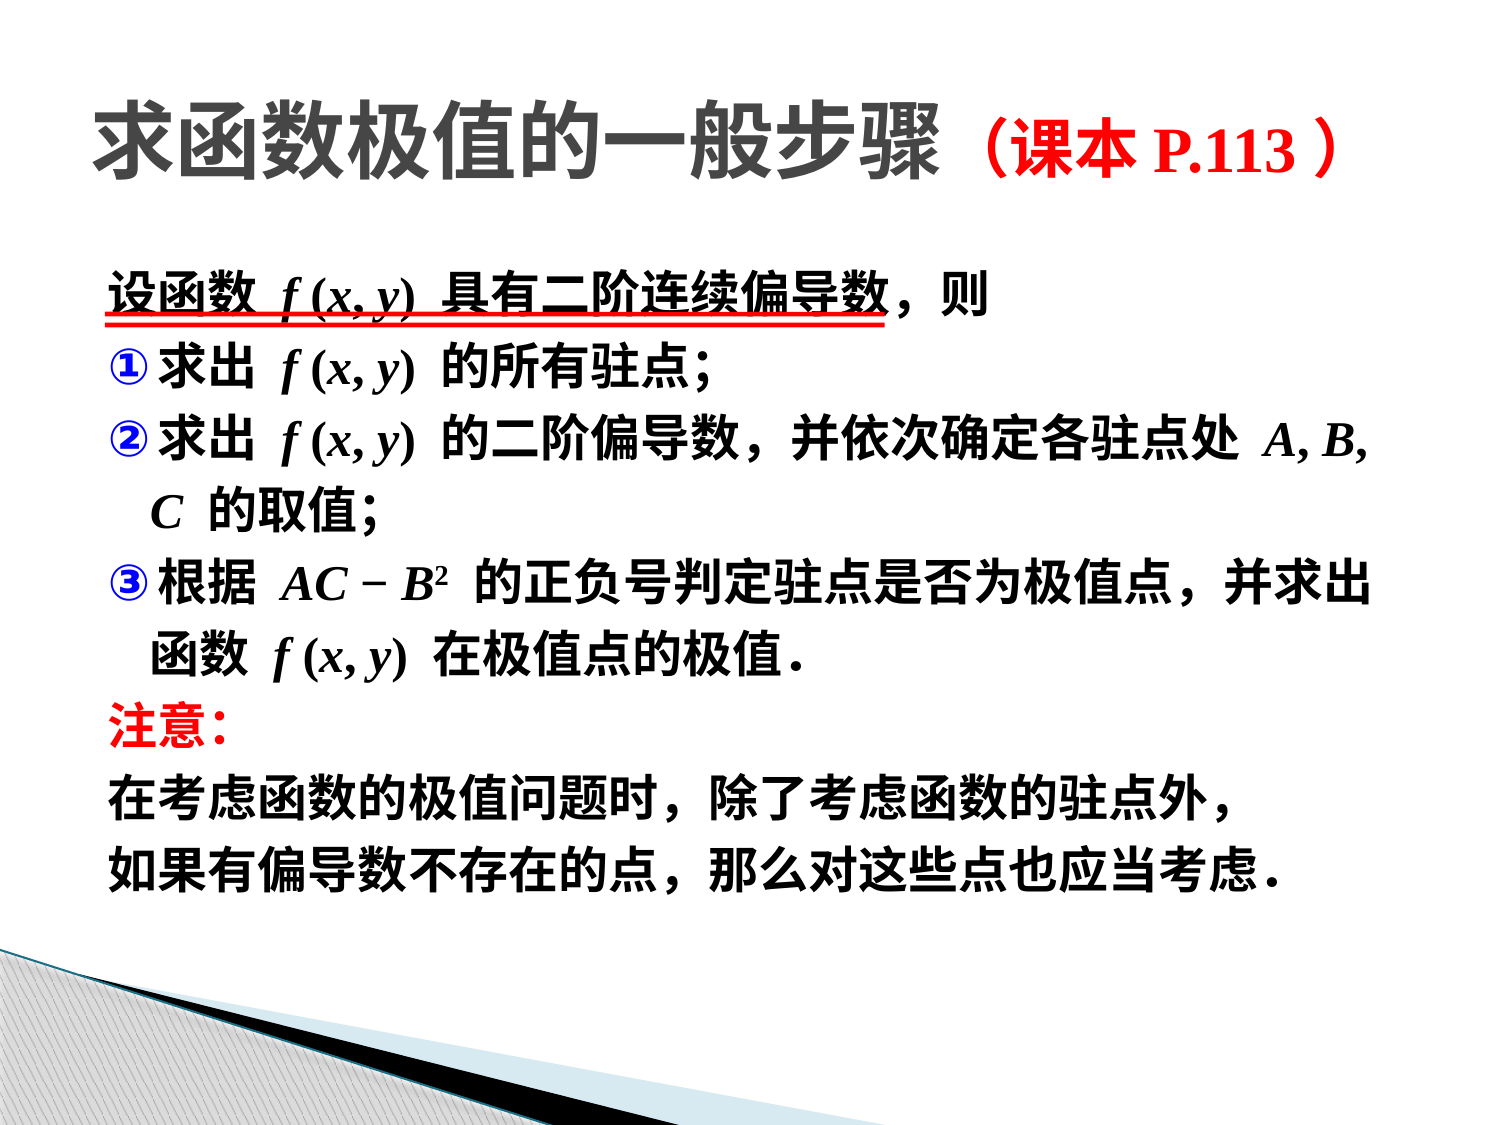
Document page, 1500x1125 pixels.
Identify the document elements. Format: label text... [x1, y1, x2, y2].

list 设函数 f (x, y) 具有二阶连续偏导数，则 求出 f (x, y) 的所有驻点； 求出 f (x, y) 的二阶偏导数，并依次确定各驻点处 A, B, C 的取值； 根据 AC − B2 的正负号判定驻点是否为极值点，并求出函数 f (x, y) 在极值点的极值． 注意： 在考虑函数的极值问题时，除了考虑函数的驻点外， 如果有偏导数不存在的点，那么对这些点也应当考虑． [74, 242, 1426, 986]
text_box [104, 313, 885, 326]
title 求函数极值的一般步骤（课本P.113） [75, 45, 1425, 233]
